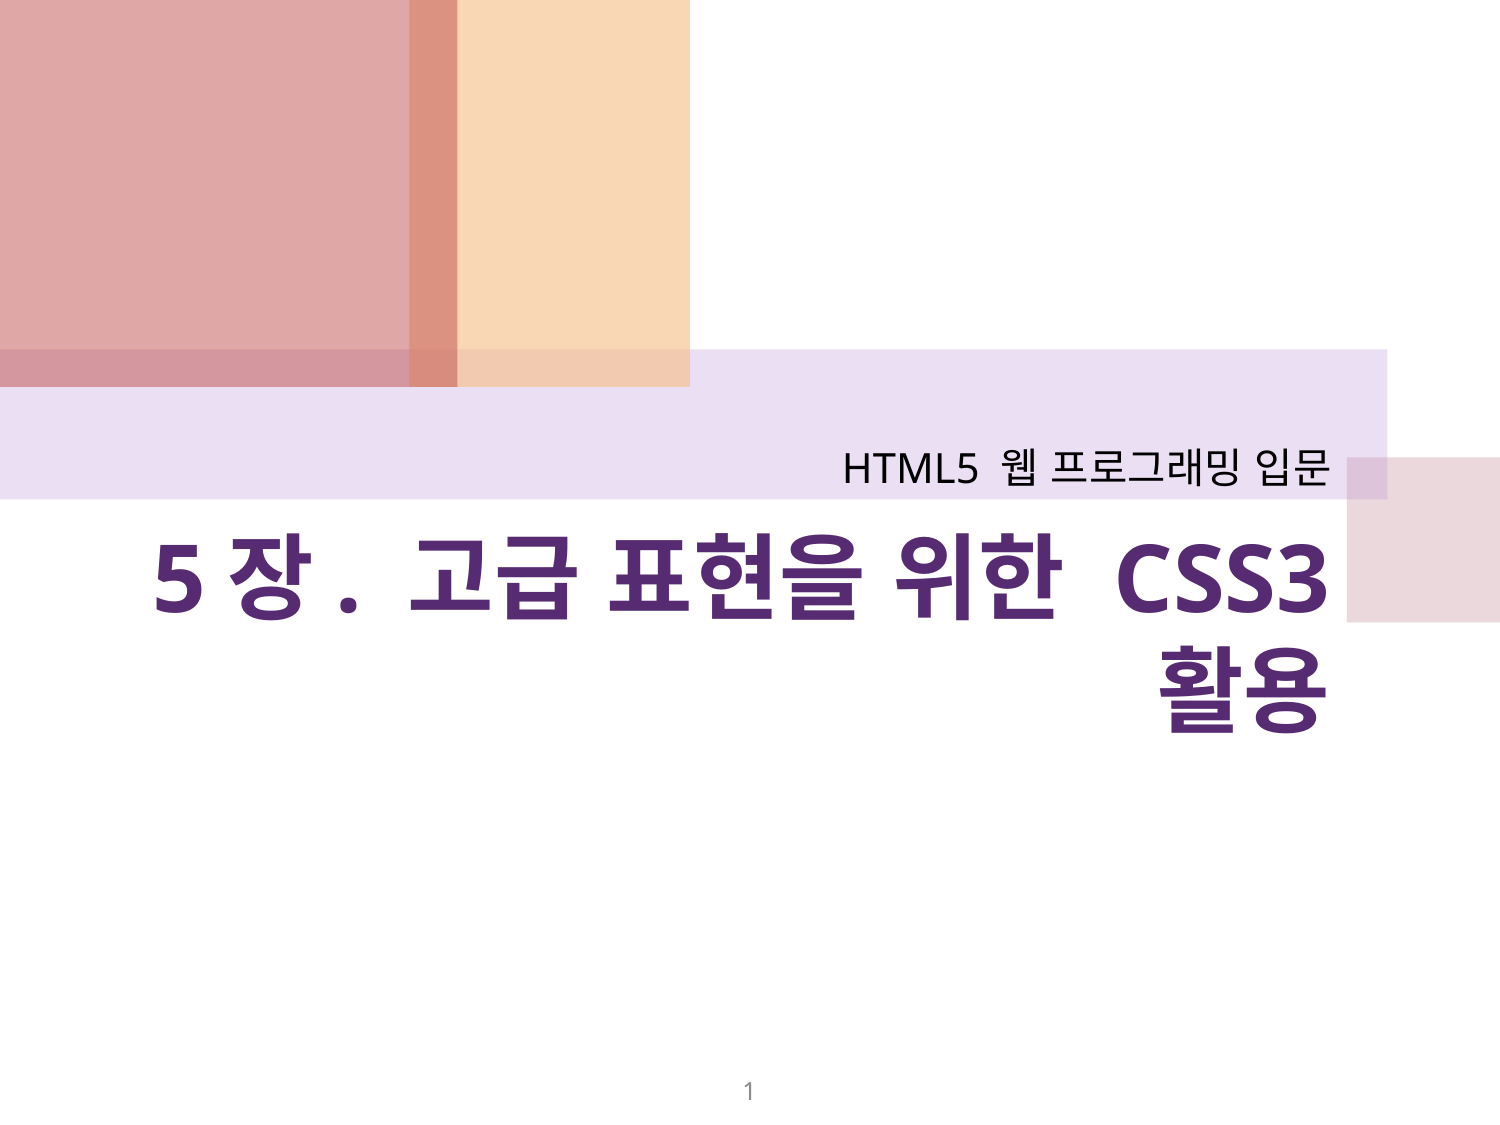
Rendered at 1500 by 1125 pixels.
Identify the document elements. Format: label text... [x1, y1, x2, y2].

subtitle HTML5 웹 프로그래밍 입문 [0, 386, 1347, 500]
title 5장. 고급 표현을 위한 CSS3 활용 [68, 511, 1346, 753]
slide_number 1 [574, 1072, 925, 1113]
